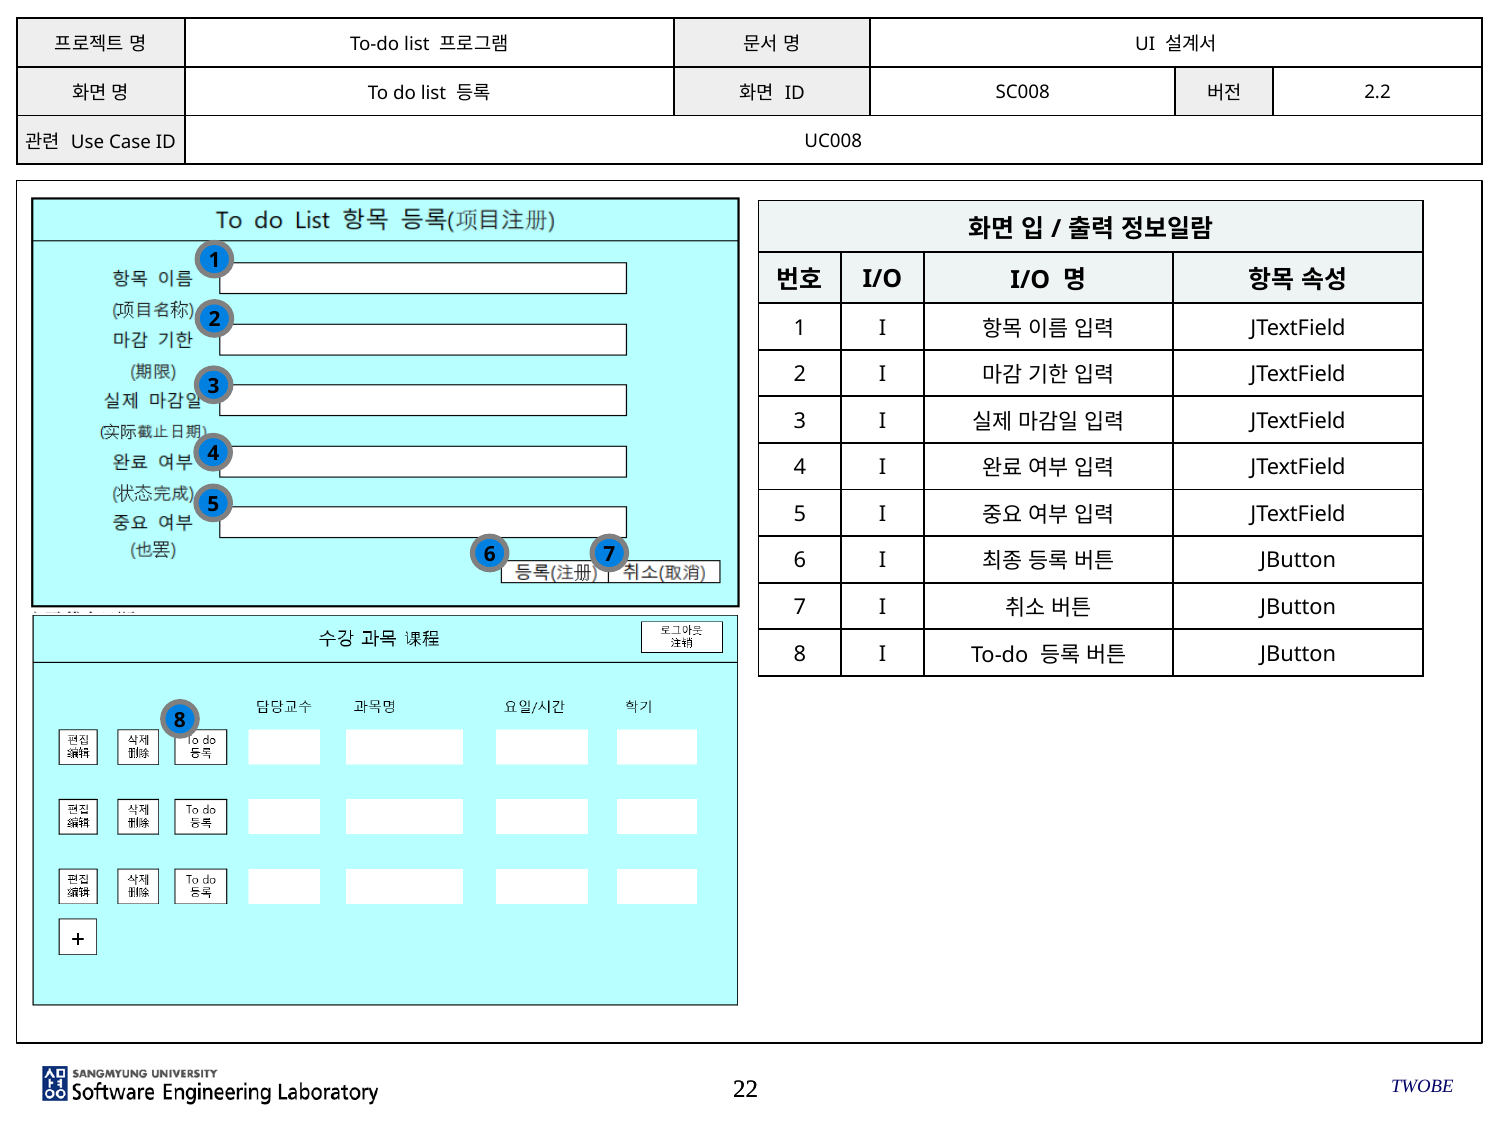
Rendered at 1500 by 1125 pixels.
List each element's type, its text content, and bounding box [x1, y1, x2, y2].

table_cell 1 [759, 304, 840, 349]
table_cell 버전 [1176, 68, 1272, 115]
footer TWOBE [994, 1060, 1454, 1110]
table_header To-do list 프로그램 [186, 19, 673, 66]
table_cell 실제 마감일 입력 [925, 397, 1172, 442]
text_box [20, 193, 751, 614]
table_cell JTextField [1174, 397, 1422, 442]
table_header UI 설계서 [871, 19, 1481, 66]
table_cell 취소 버튼 [925, 584, 1172, 628]
table_cell JTextField [1174, 304, 1422, 349]
picture [30, 612, 740, 1008]
table_cell JButton [1174, 584, 1422, 628]
table_cell JTextField [1174, 490, 1422, 535]
table_cell I/O 명 [925, 253, 1172, 302]
table_cell 2 [759, 351, 840, 395]
table_cell JButton [1174, 630, 1422, 675]
table_cell I [842, 397, 923, 442]
table_cell JTextField [1174, 444, 1422, 489]
table_cell To do list 등록 [186, 68, 673, 115]
table_cell 7 [759, 584, 840, 628]
picture [42, 1066, 382, 1106]
table_cell To-do 등록 버튼 [925, 630, 1172, 675]
table_cell I [842, 444, 923, 489]
table_cell JTextField [1174, 351, 1422, 395]
table_header 화면 입/출력 정보일람 [759, 201, 1422, 251]
table_cell 3 [759, 397, 840, 442]
table_cell SC008 [871, 68, 1174, 115]
table_cell JButton [1174, 537, 1422, 582]
table_cell 번호 [759, 253, 840, 302]
table_header 프로젝트 명 [18, 19, 184, 66]
table_cell 6 [759, 537, 840, 582]
table_cell 항목 속성 [1174, 253, 1422, 302]
table_cell I [842, 351, 923, 395]
table_cell I/O [842, 253, 923, 302]
table_cell 8 [759, 630, 840, 675]
table_cell 화면 ID [675, 68, 869, 115]
table_cell I [842, 537, 923, 582]
table_cell I [842, 490, 923, 535]
table_cell 중요 여부 입력 [925, 490, 1172, 535]
table_cell 5 [759, 490, 840, 535]
table_cell I [842, 630, 923, 675]
table_cell I [842, 584, 923, 628]
table_cell 2.2 [1274, 68, 1481, 115]
table_cell I [842, 304, 923, 349]
table_cell UC008 [186, 116, 1481, 163]
table_cell 항목 이름 입력 [925, 304, 1172, 349]
table_cell 관련 Use Case ID [18, 116, 184, 163]
table_cell 화면 명 [18, 68, 184, 115]
table_header 문서 명 [675, 19, 869, 66]
table_cell 완료 여부 입력 [925, 444, 1172, 489]
table_cell 최종 등록 버튼 [925, 537, 1172, 582]
table_cell 4 [759, 444, 840, 489]
table_cell 마감 기한 입력 [925, 351, 1172, 395]
